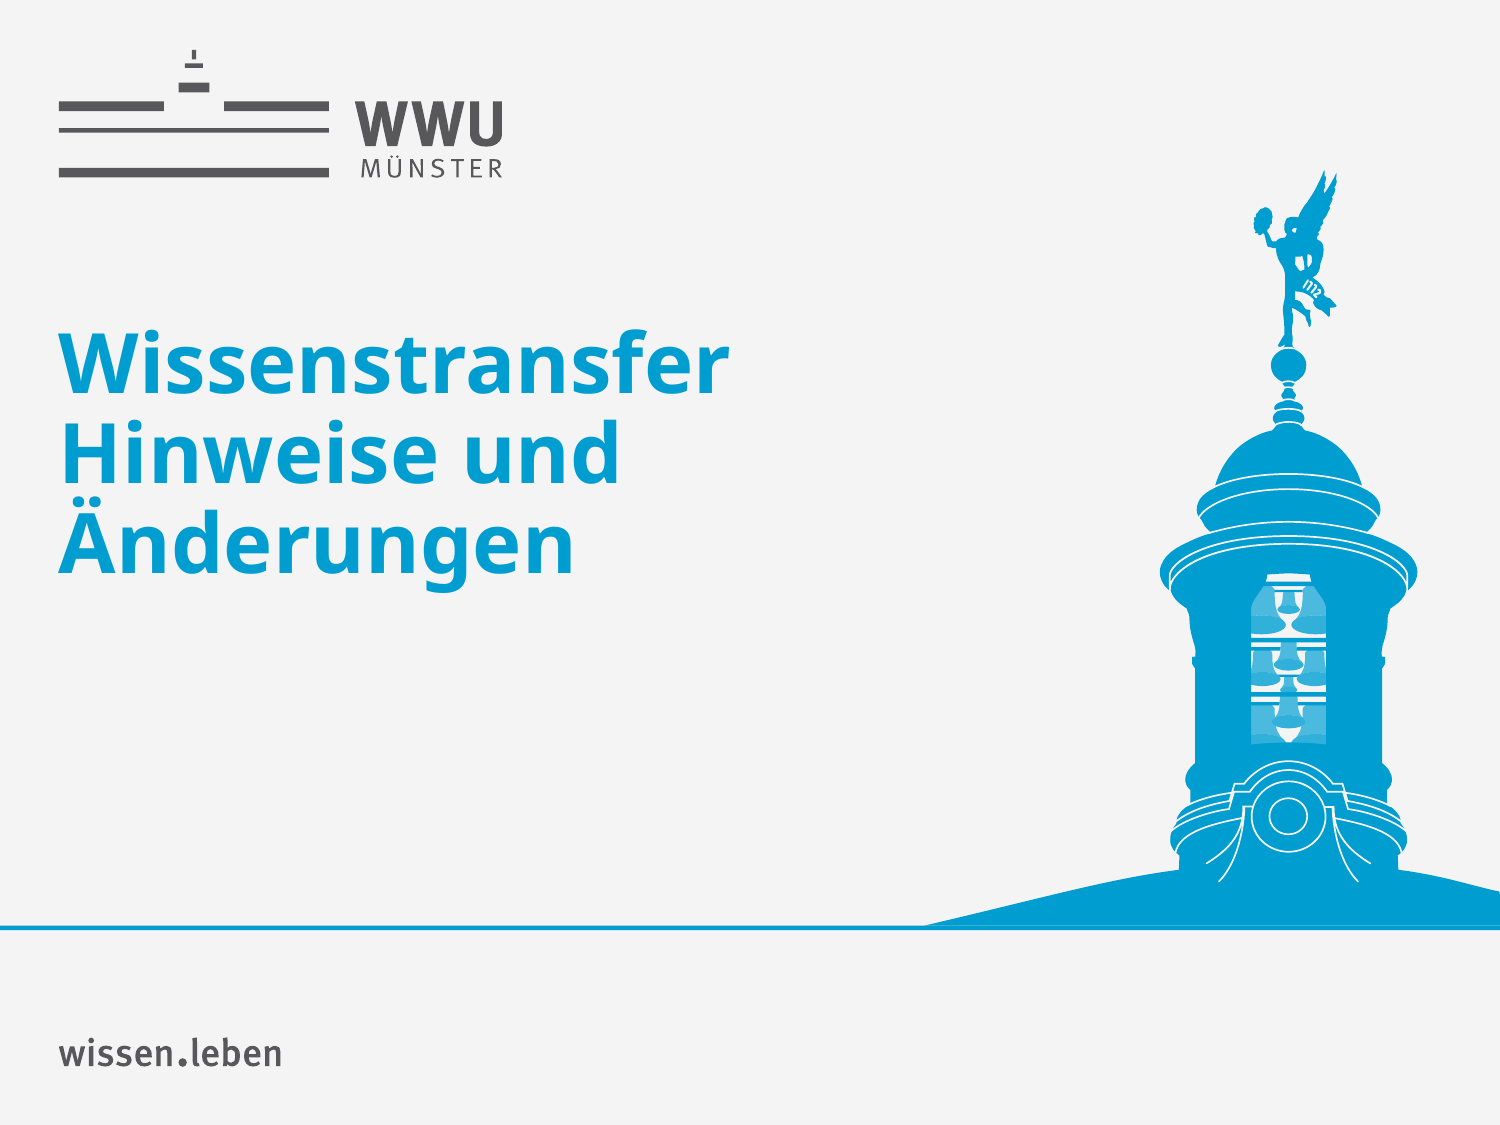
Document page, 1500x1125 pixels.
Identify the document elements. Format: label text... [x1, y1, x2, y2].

title Wissenstransfer Hinweise und Änderungen [59, 321, 1111, 532]
